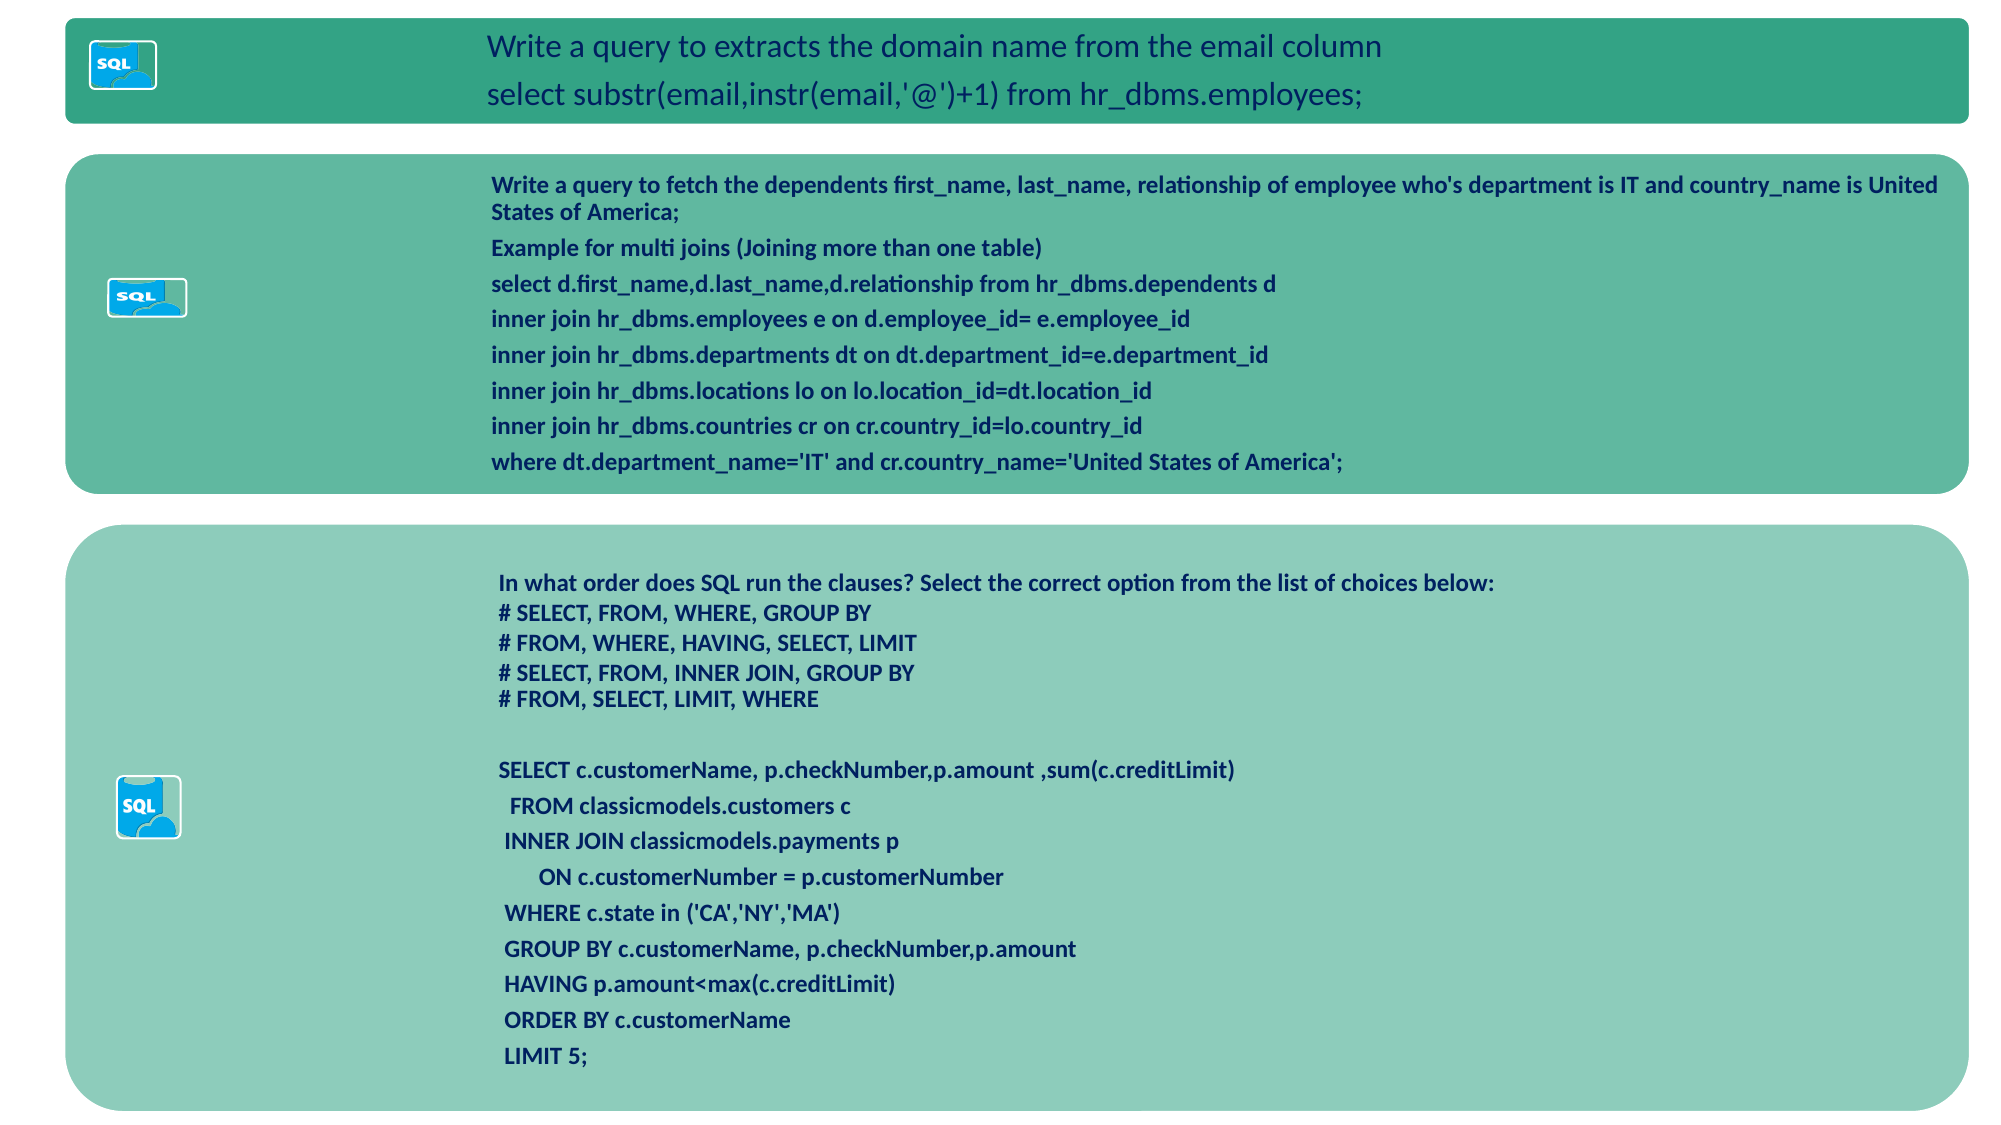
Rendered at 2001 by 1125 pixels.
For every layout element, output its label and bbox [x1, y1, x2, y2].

text_box [64, 17, 1970, 1113]
